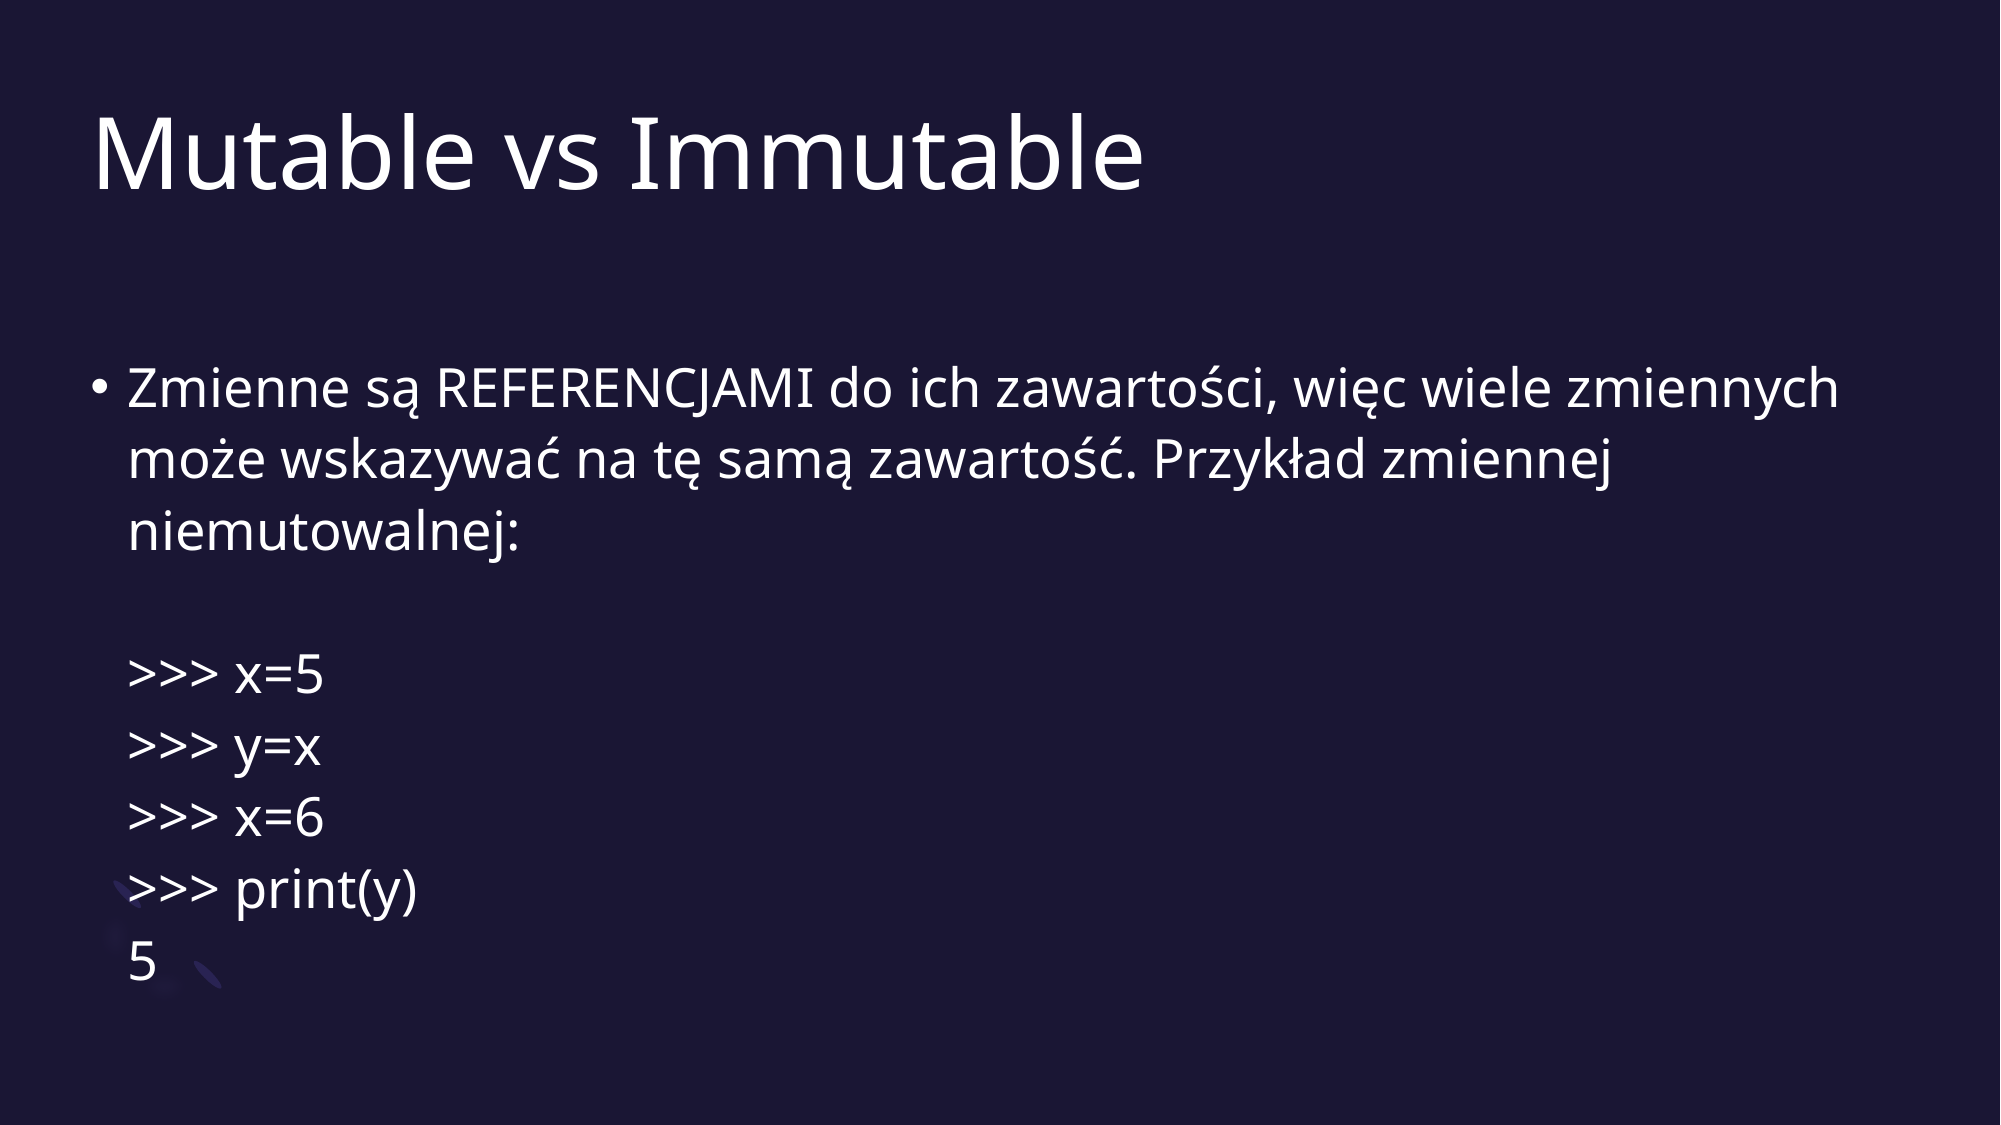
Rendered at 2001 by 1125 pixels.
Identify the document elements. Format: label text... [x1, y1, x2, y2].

list Zmienne są REFERENCJAMI do ich zawartości, więc wiele zmiennych może wskazywać na tę samą zawartość. Przykład zmiennej niemutowalnej: >>> x=5 >>> y=x >>> x=6 >>> print(y) 5 [90, 346, 1910, 1000]
title Mutable vs Immutable [90, 90, 1910, 309]
